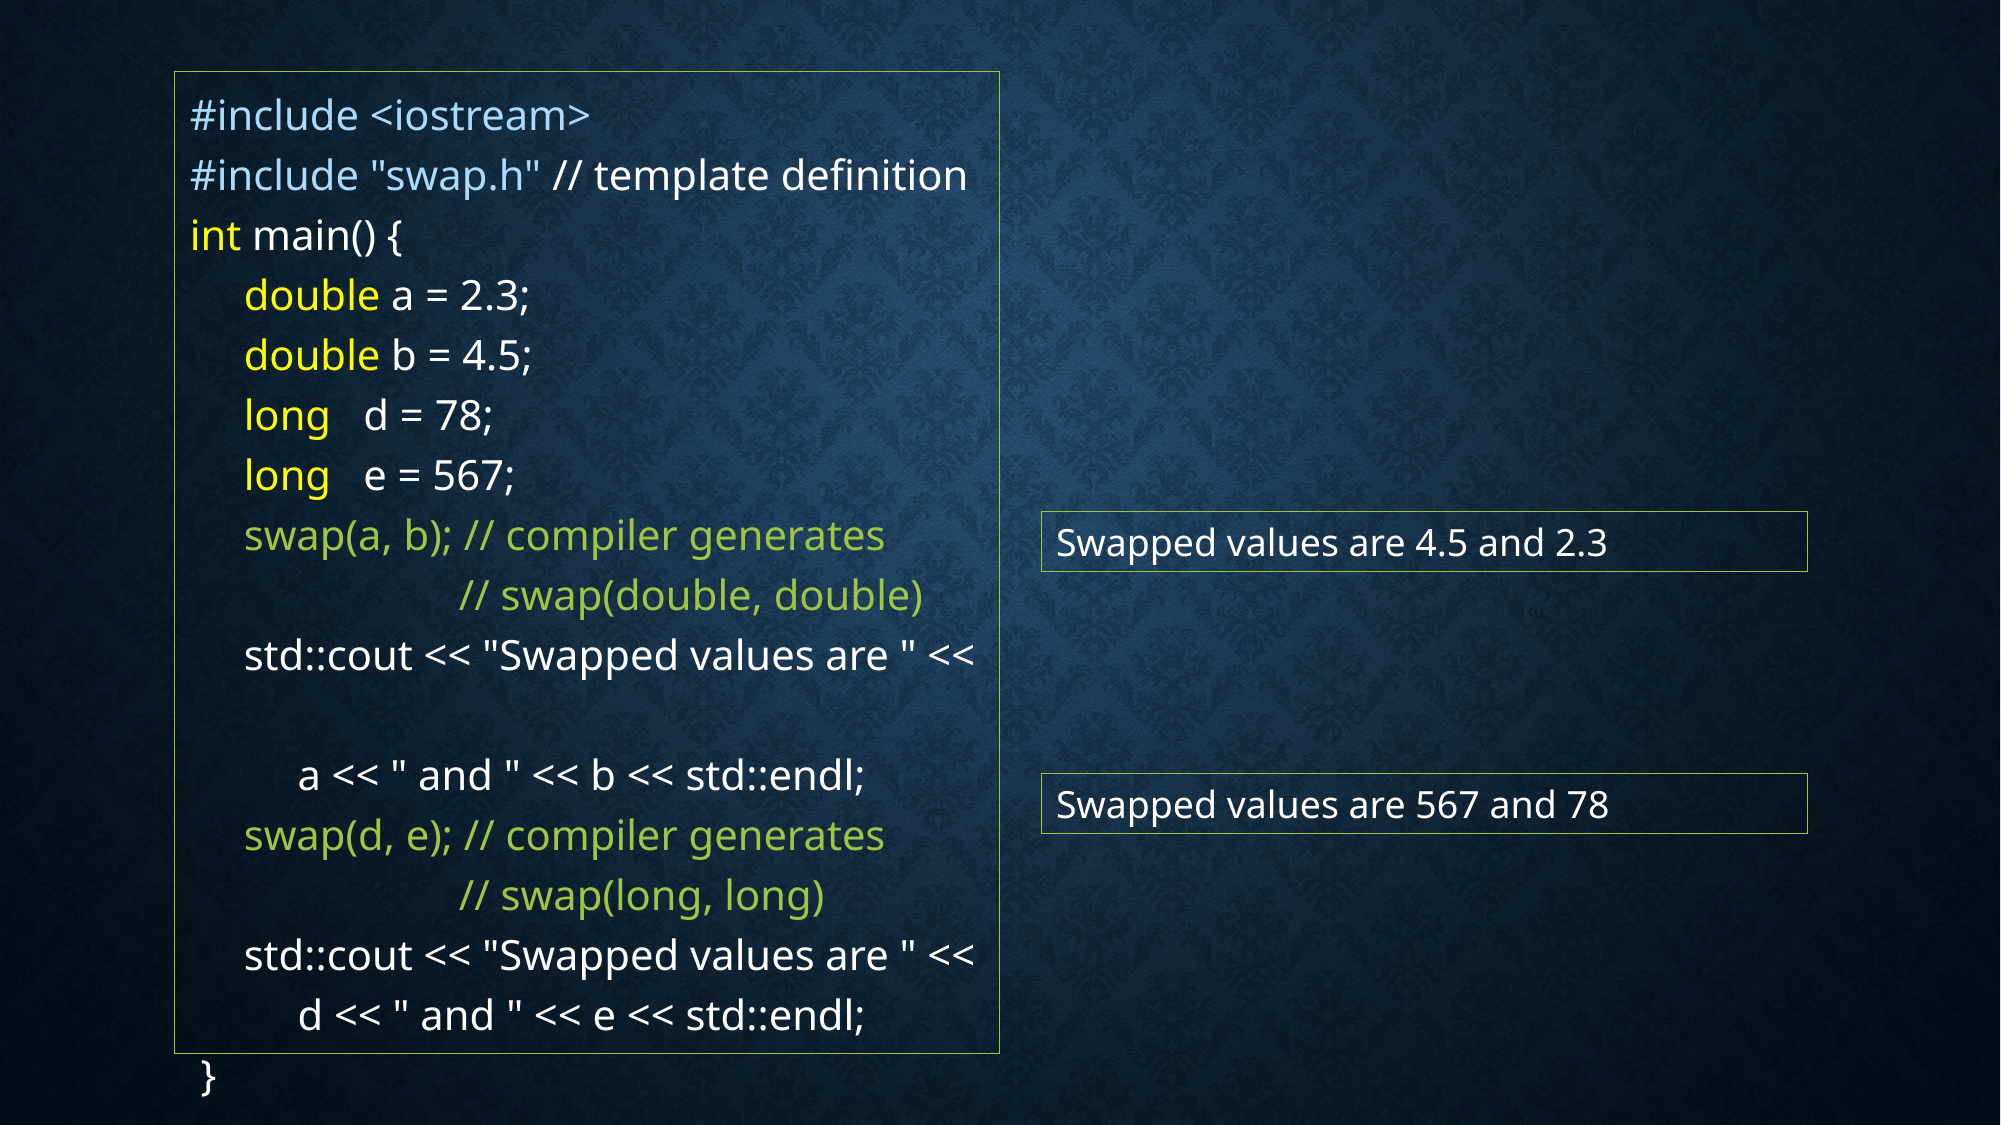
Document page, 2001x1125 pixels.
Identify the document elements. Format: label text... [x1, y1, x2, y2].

text_box Swapped values are 4.5 and 2.3 [1041, 511, 1808, 572]
text_box Swapped values are 567 and 78 [1041, 773, 1808, 834]
list #include <iostream> #include "swap.h" // template definition int main() { double a = 2.3; double b = 4.5; long d = 78; long e = 567; swap(a, b); // compiler generates // swap(double, double) std::cout << "Swapped values are " << a << " and " << b << std::endl; swap(d, e); // compiler generates // swap(long, long) std::cout << "Swapped values are " << d << " and " << e << std::endl; } [174, 71, 1000, 1054]
